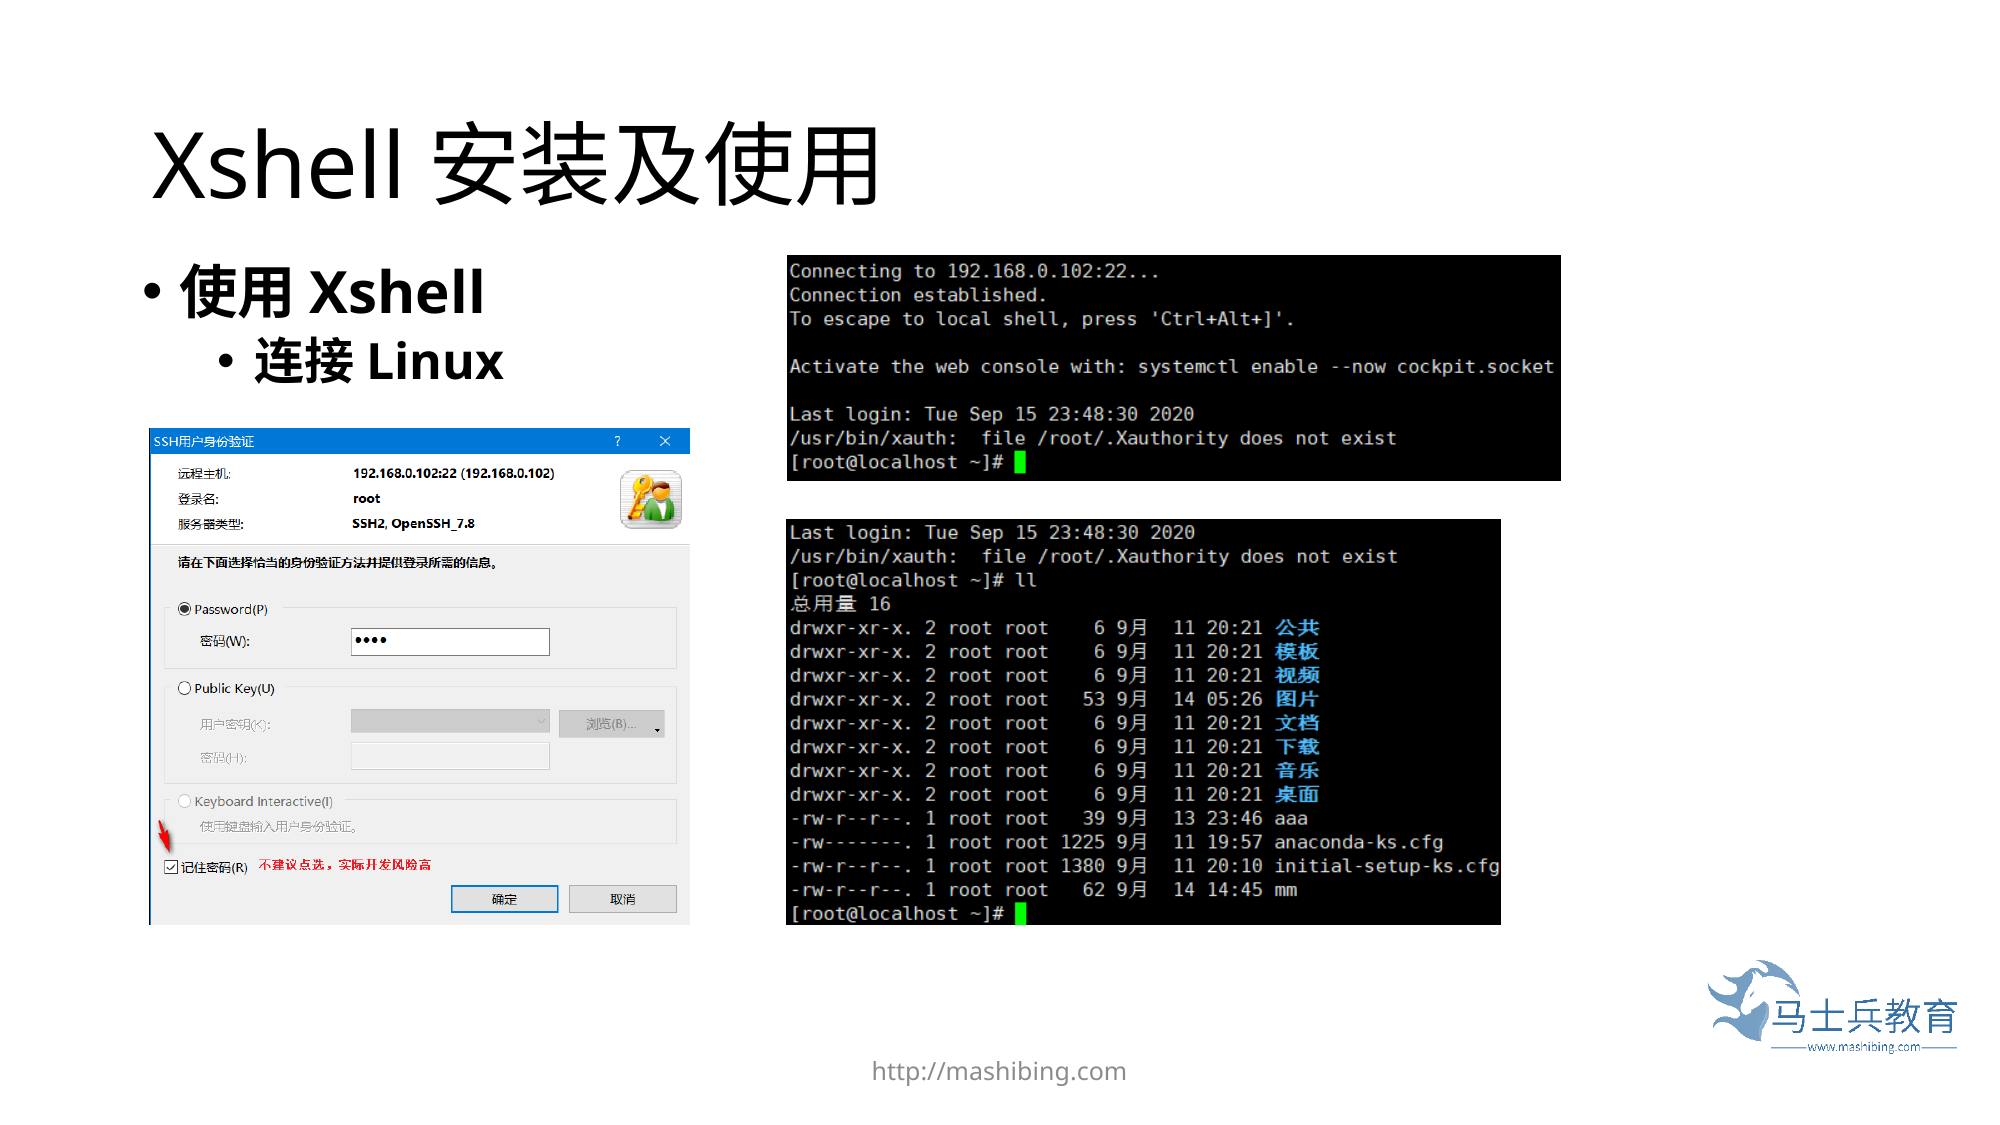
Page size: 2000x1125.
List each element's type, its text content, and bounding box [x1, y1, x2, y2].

title Xshell安装及使用 [137, 59, 1862, 255]
picture [787, 255, 1561, 481]
picture [786, 519, 1501, 925]
picture [149, 428, 690, 925]
footer http://mashibing.com [662, 1042, 1338, 1103]
picture [1696, 924, 1981, 1106]
list 使用Xshell 连接Linux [127, 255, 1970, 970]
